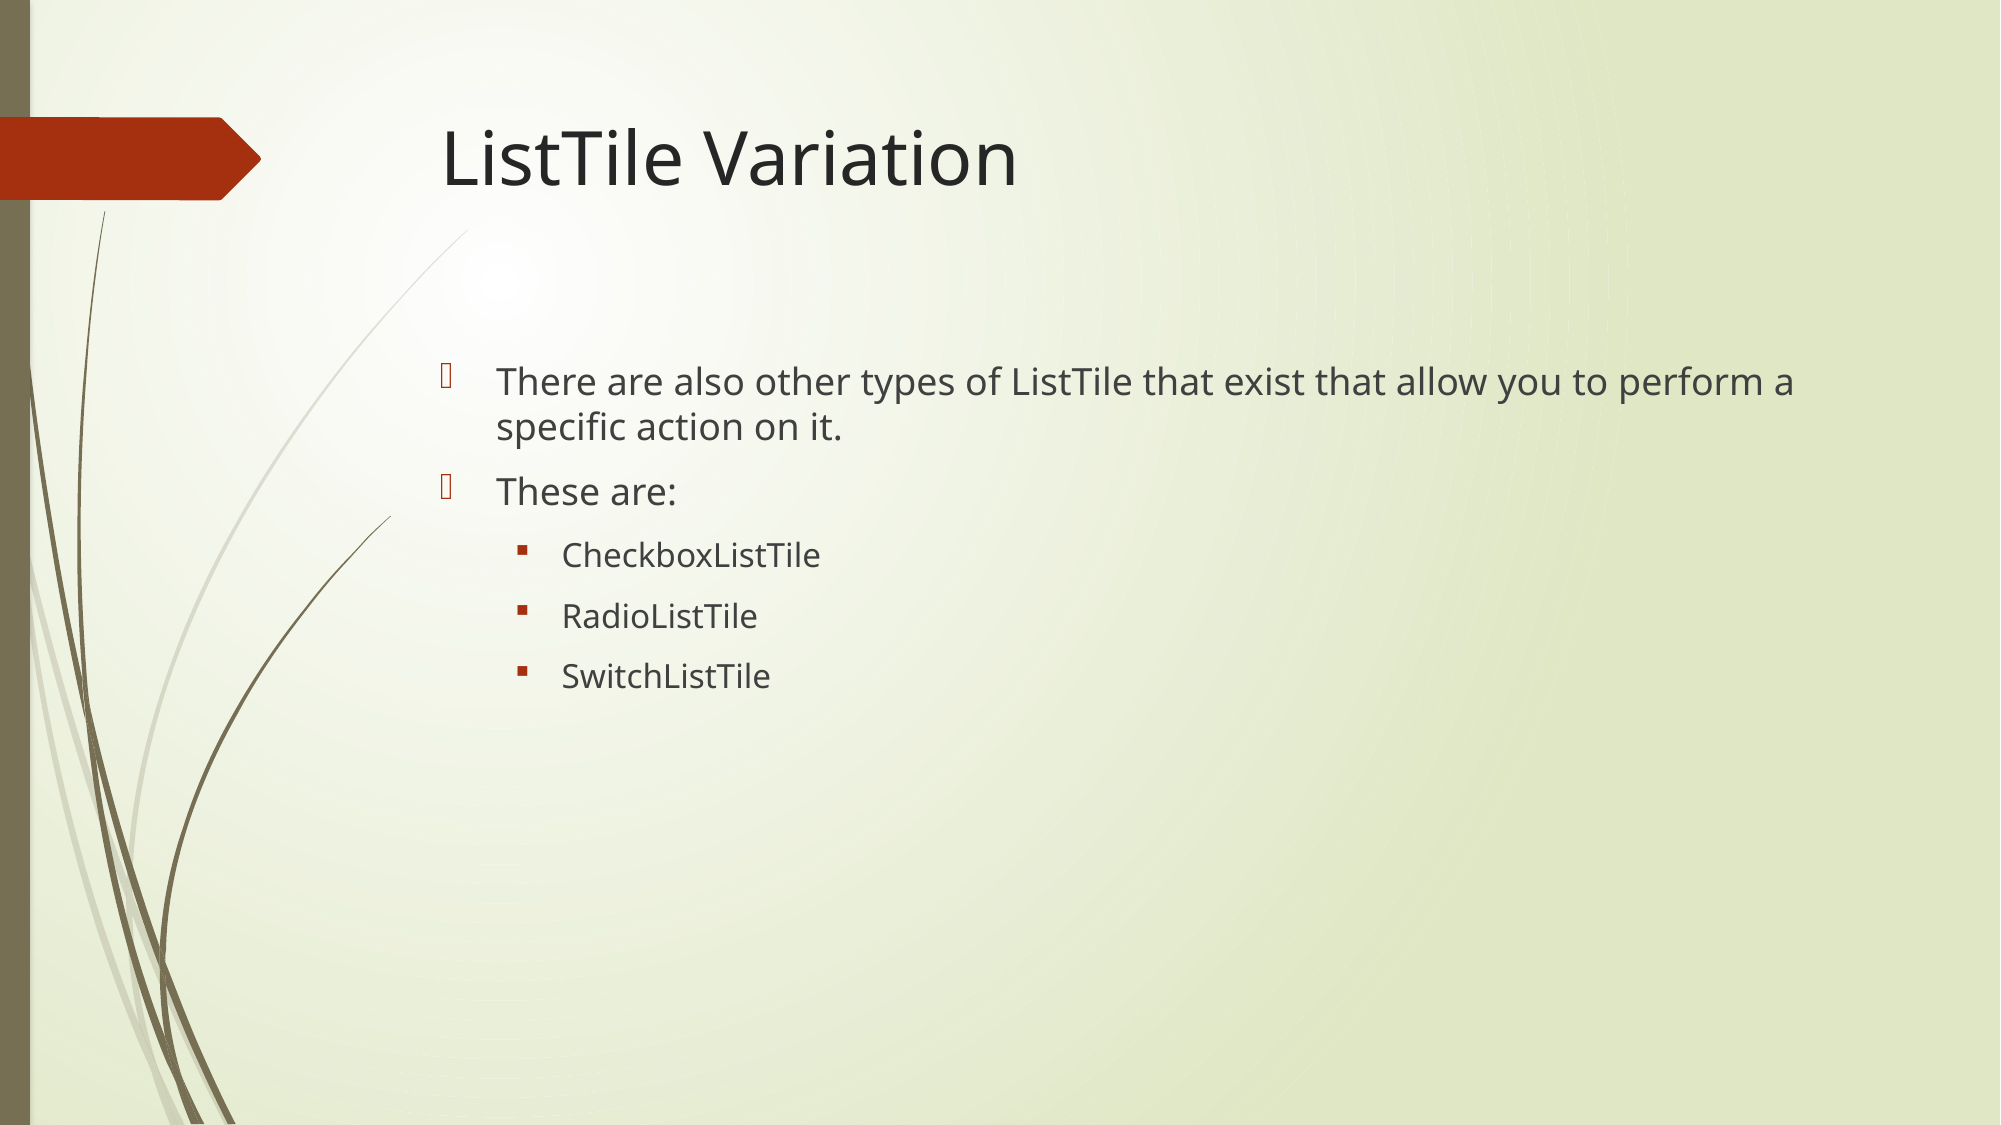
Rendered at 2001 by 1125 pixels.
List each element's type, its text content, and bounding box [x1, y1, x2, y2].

title ListTile Variation [425, 102, 1888, 313]
list There are also other types of ListTile that exist that allow you to perform a specific action on it. These are: CheckboxListTile RadioListTile SwitchListTile [424, 350, 1888, 970]
